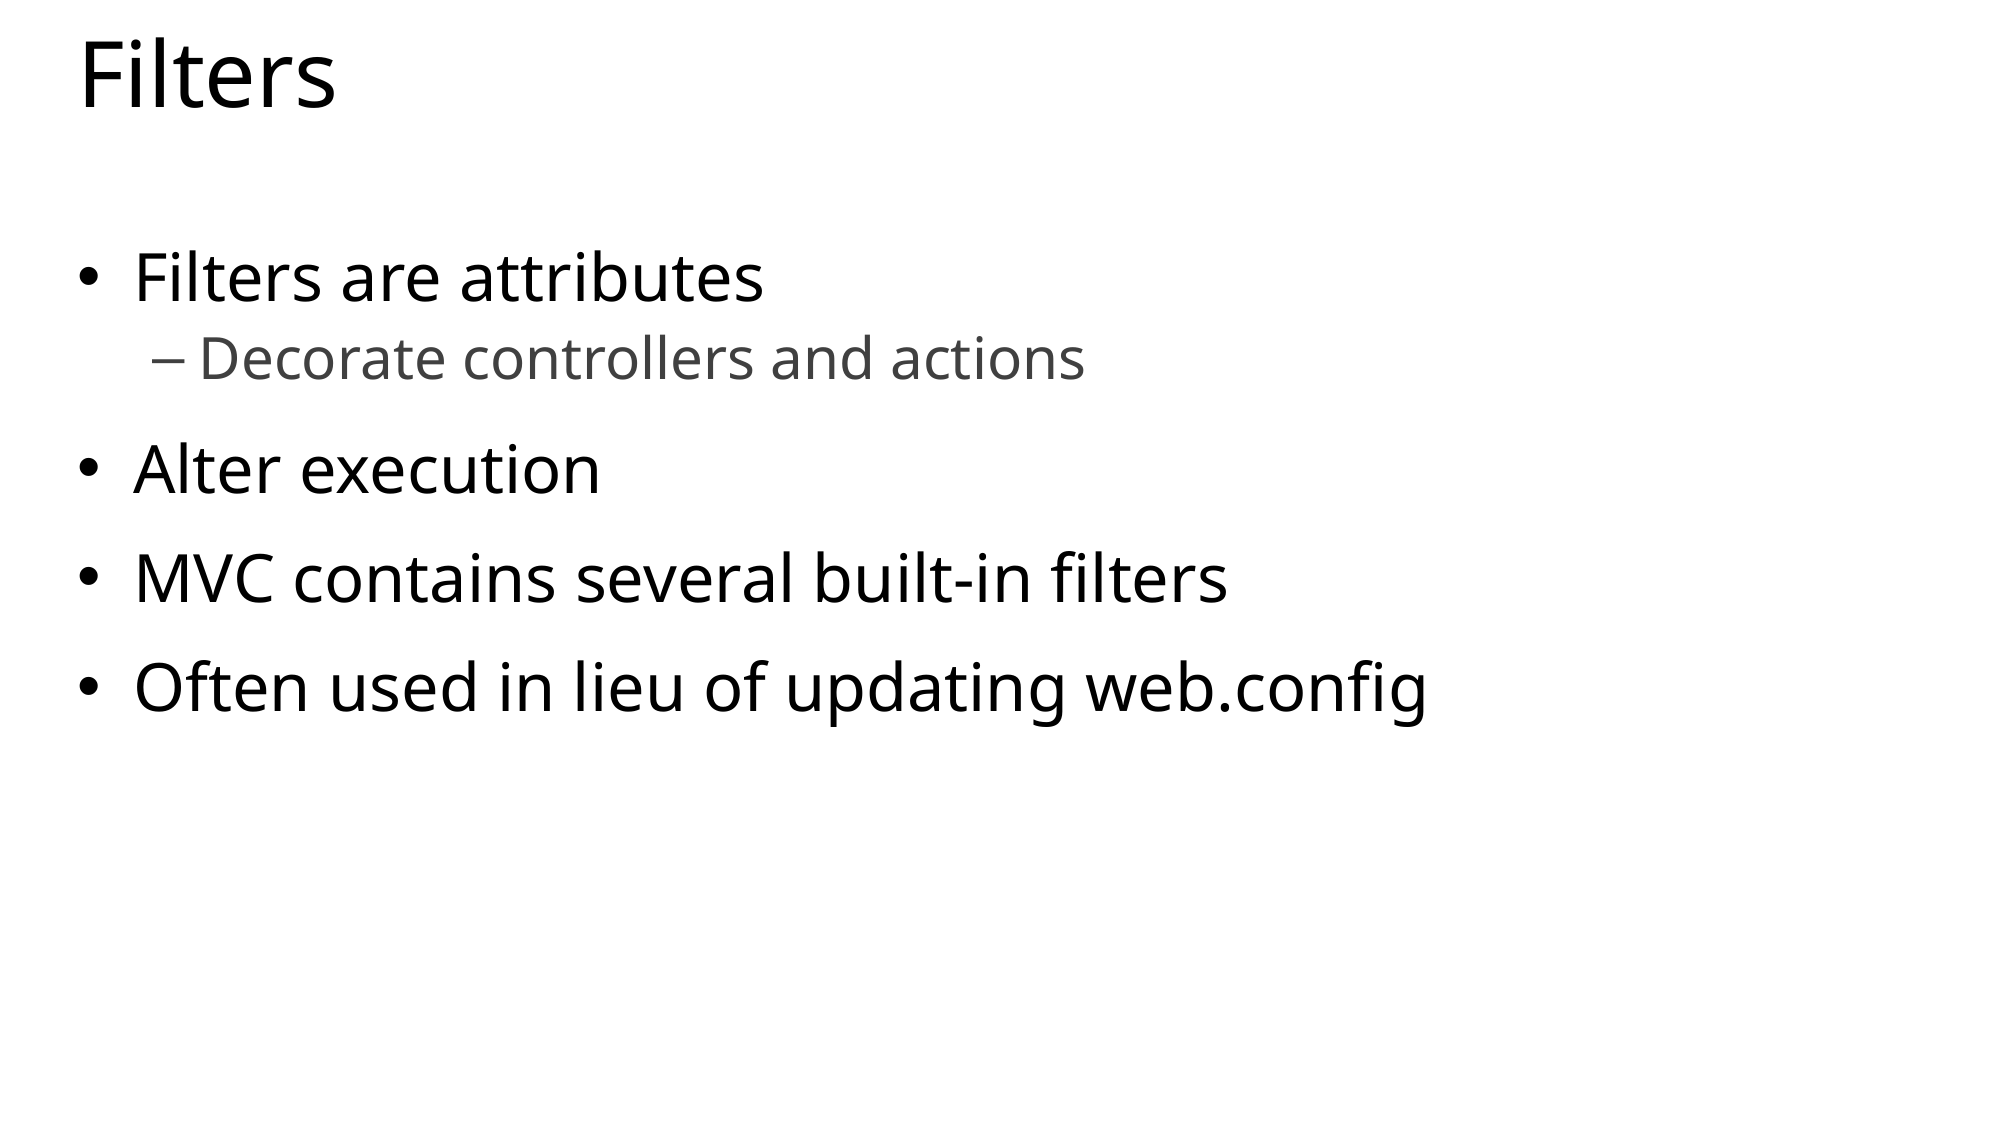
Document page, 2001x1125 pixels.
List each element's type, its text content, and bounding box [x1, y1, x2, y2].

list Filters are attributes Decorate controllers and actions Alter execution MVC contains several built-in filters Often used in lieu of updating web.config [62, 227, 1953, 1096]
title Filters [62, 29, 1953, 205]
